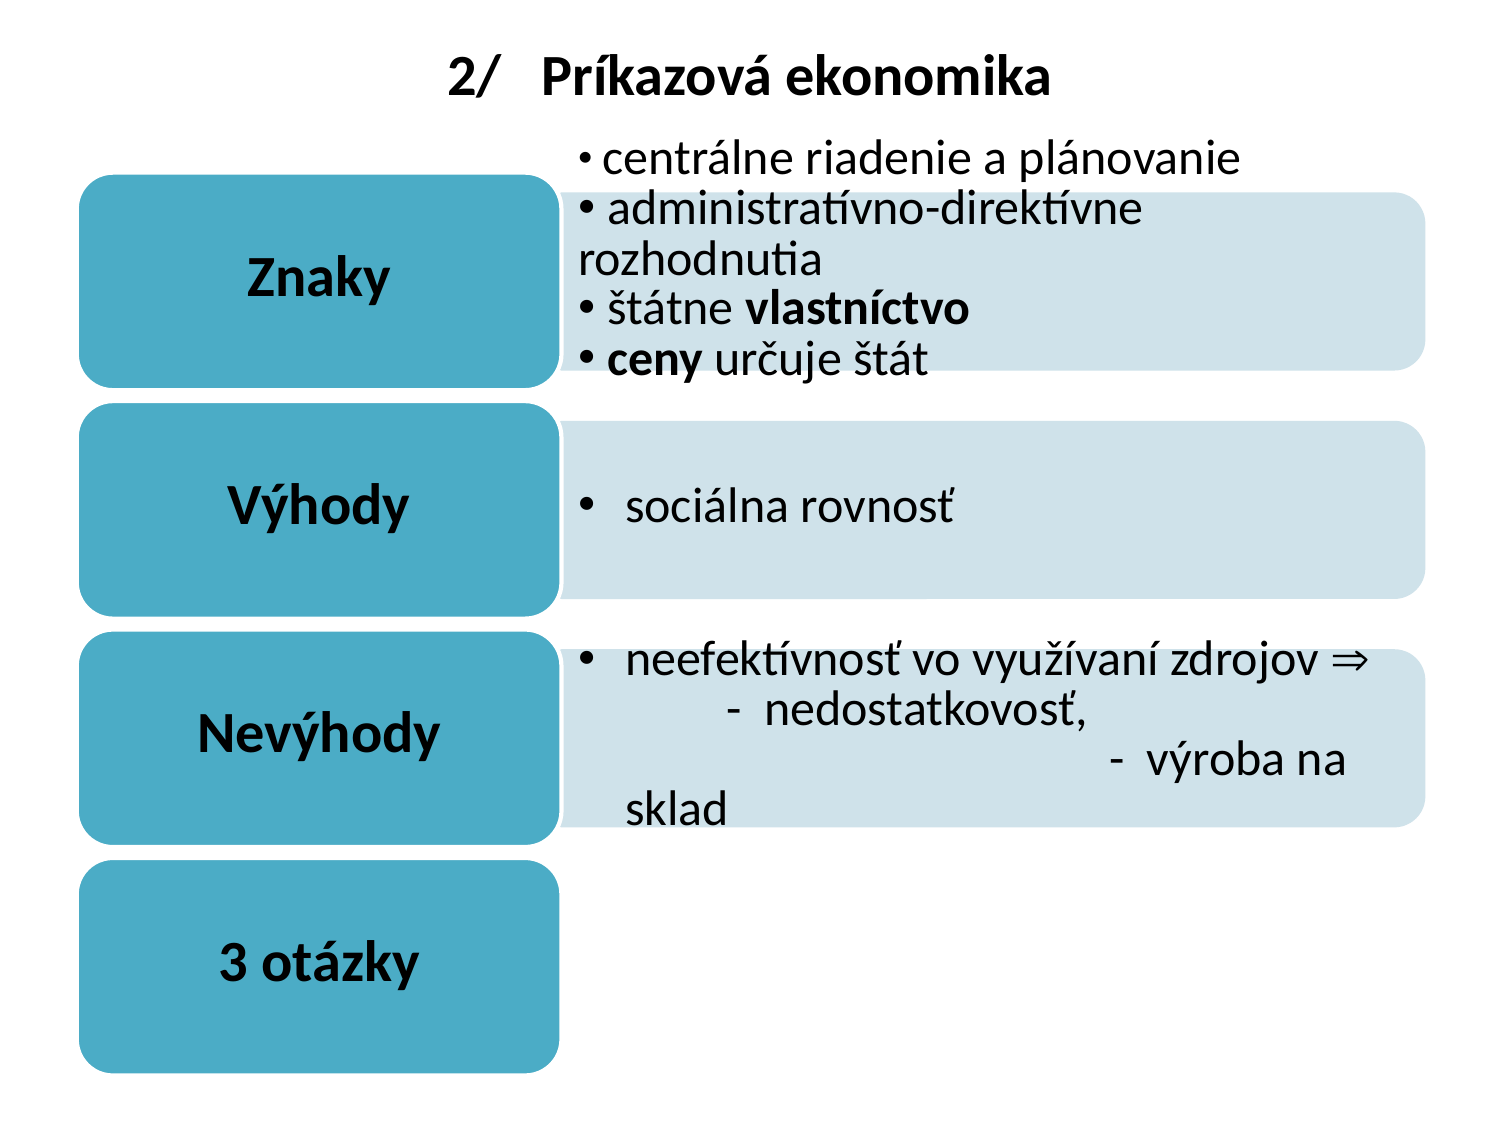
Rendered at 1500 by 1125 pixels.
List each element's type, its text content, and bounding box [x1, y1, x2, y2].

title 2/ Príkazová ekonomika [112, 7, 1388, 138]
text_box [76, 172, 1424, 1076]
